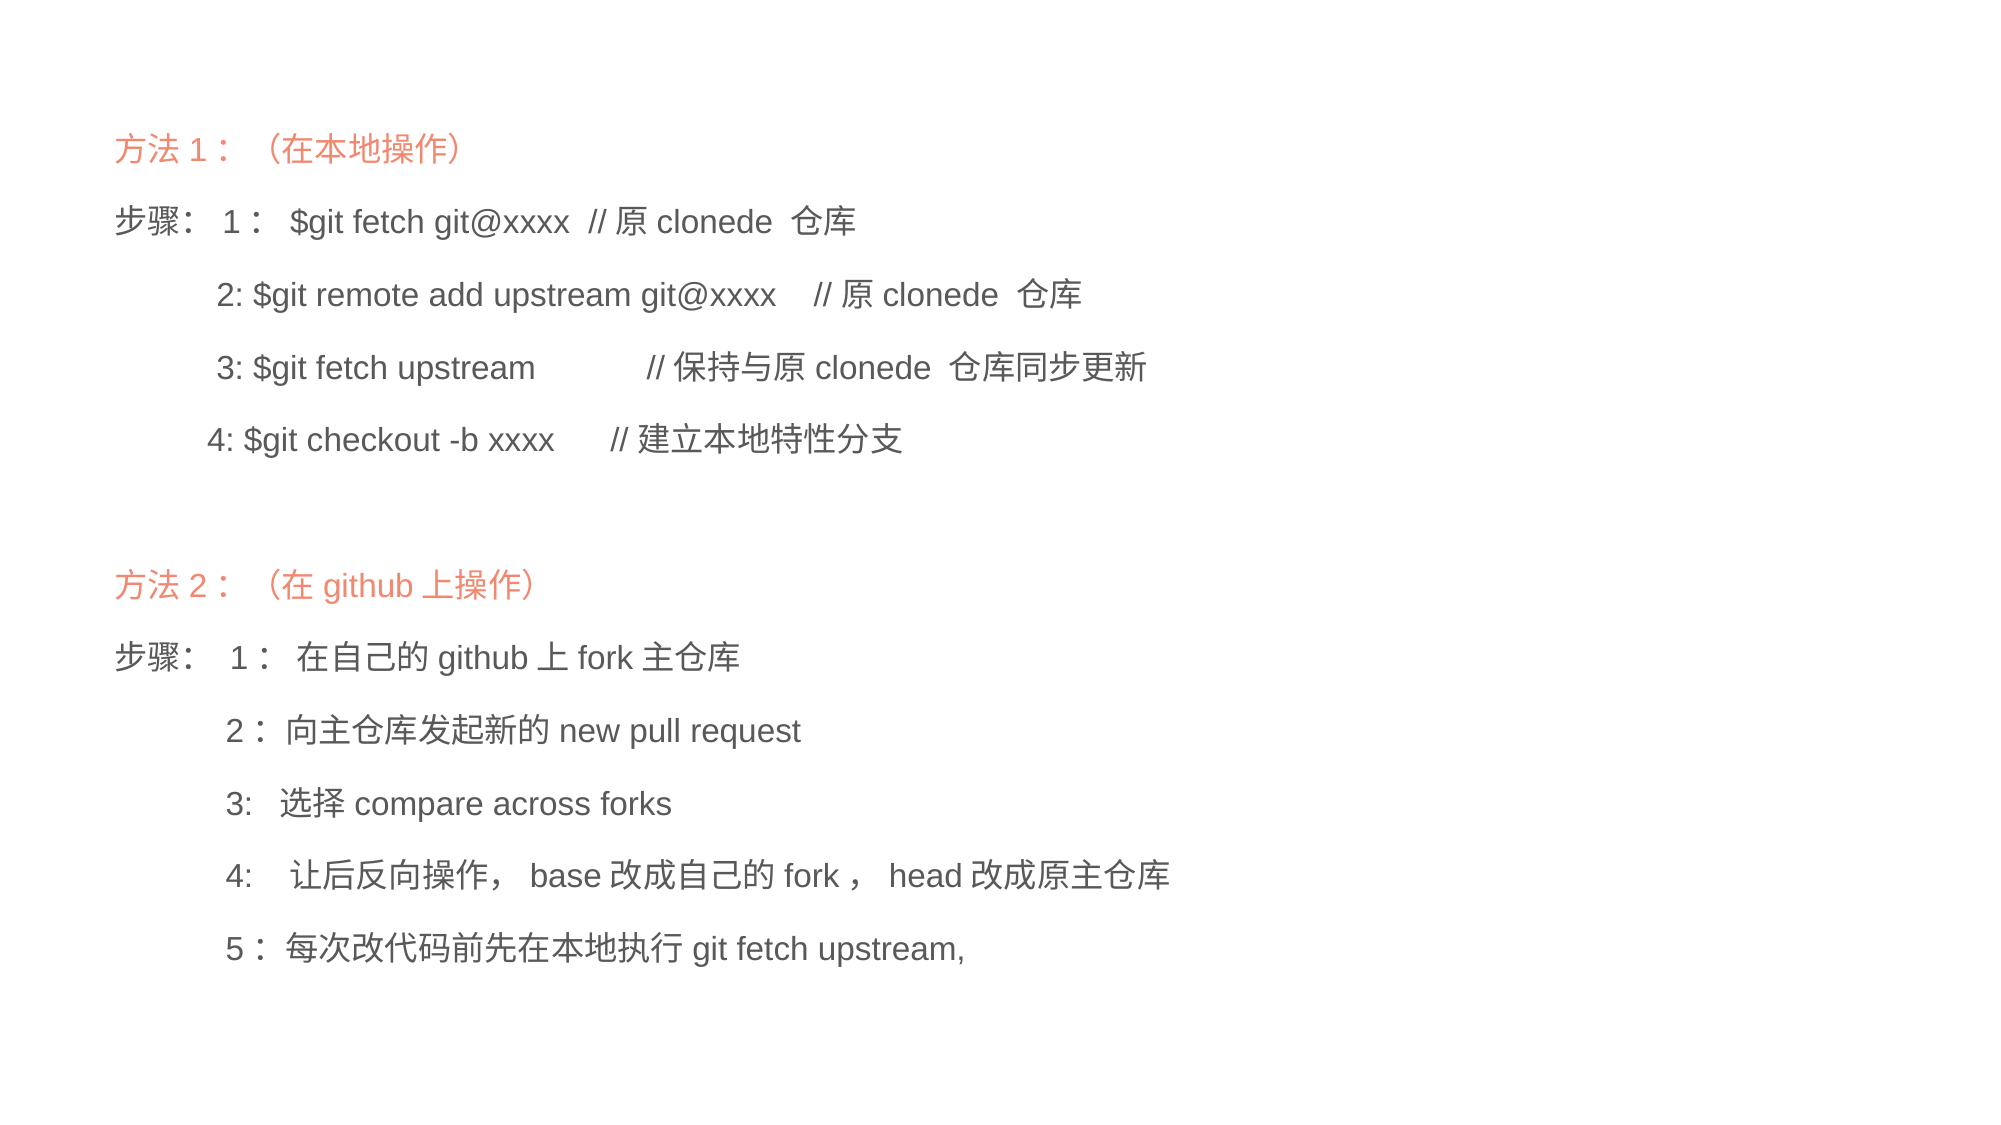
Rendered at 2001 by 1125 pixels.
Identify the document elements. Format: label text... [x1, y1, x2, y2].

list 方法1：（在本地操作） 步骤：1：$git fetch git@xxxx //原clonede 仓库 2: $git remote add upstream git@xxxx //原clonede 仓库 3: $git fetch upstream //保持与原clonede 仓库同步更新 4: $git checkout -b xxxx //建立本地特性分支 方法2：（在github上操作） 步骤： 1： 在自己的github上fork主仓库 ​ 2：向主仓库发起新的new pull request 3: 选择compare across forks 4: 让后反向操作，base改成自己的fork，head改成原主仓库 5：每次改代码前先在本地执行git fetch upstream, [99, 108, 1900, 1026]
